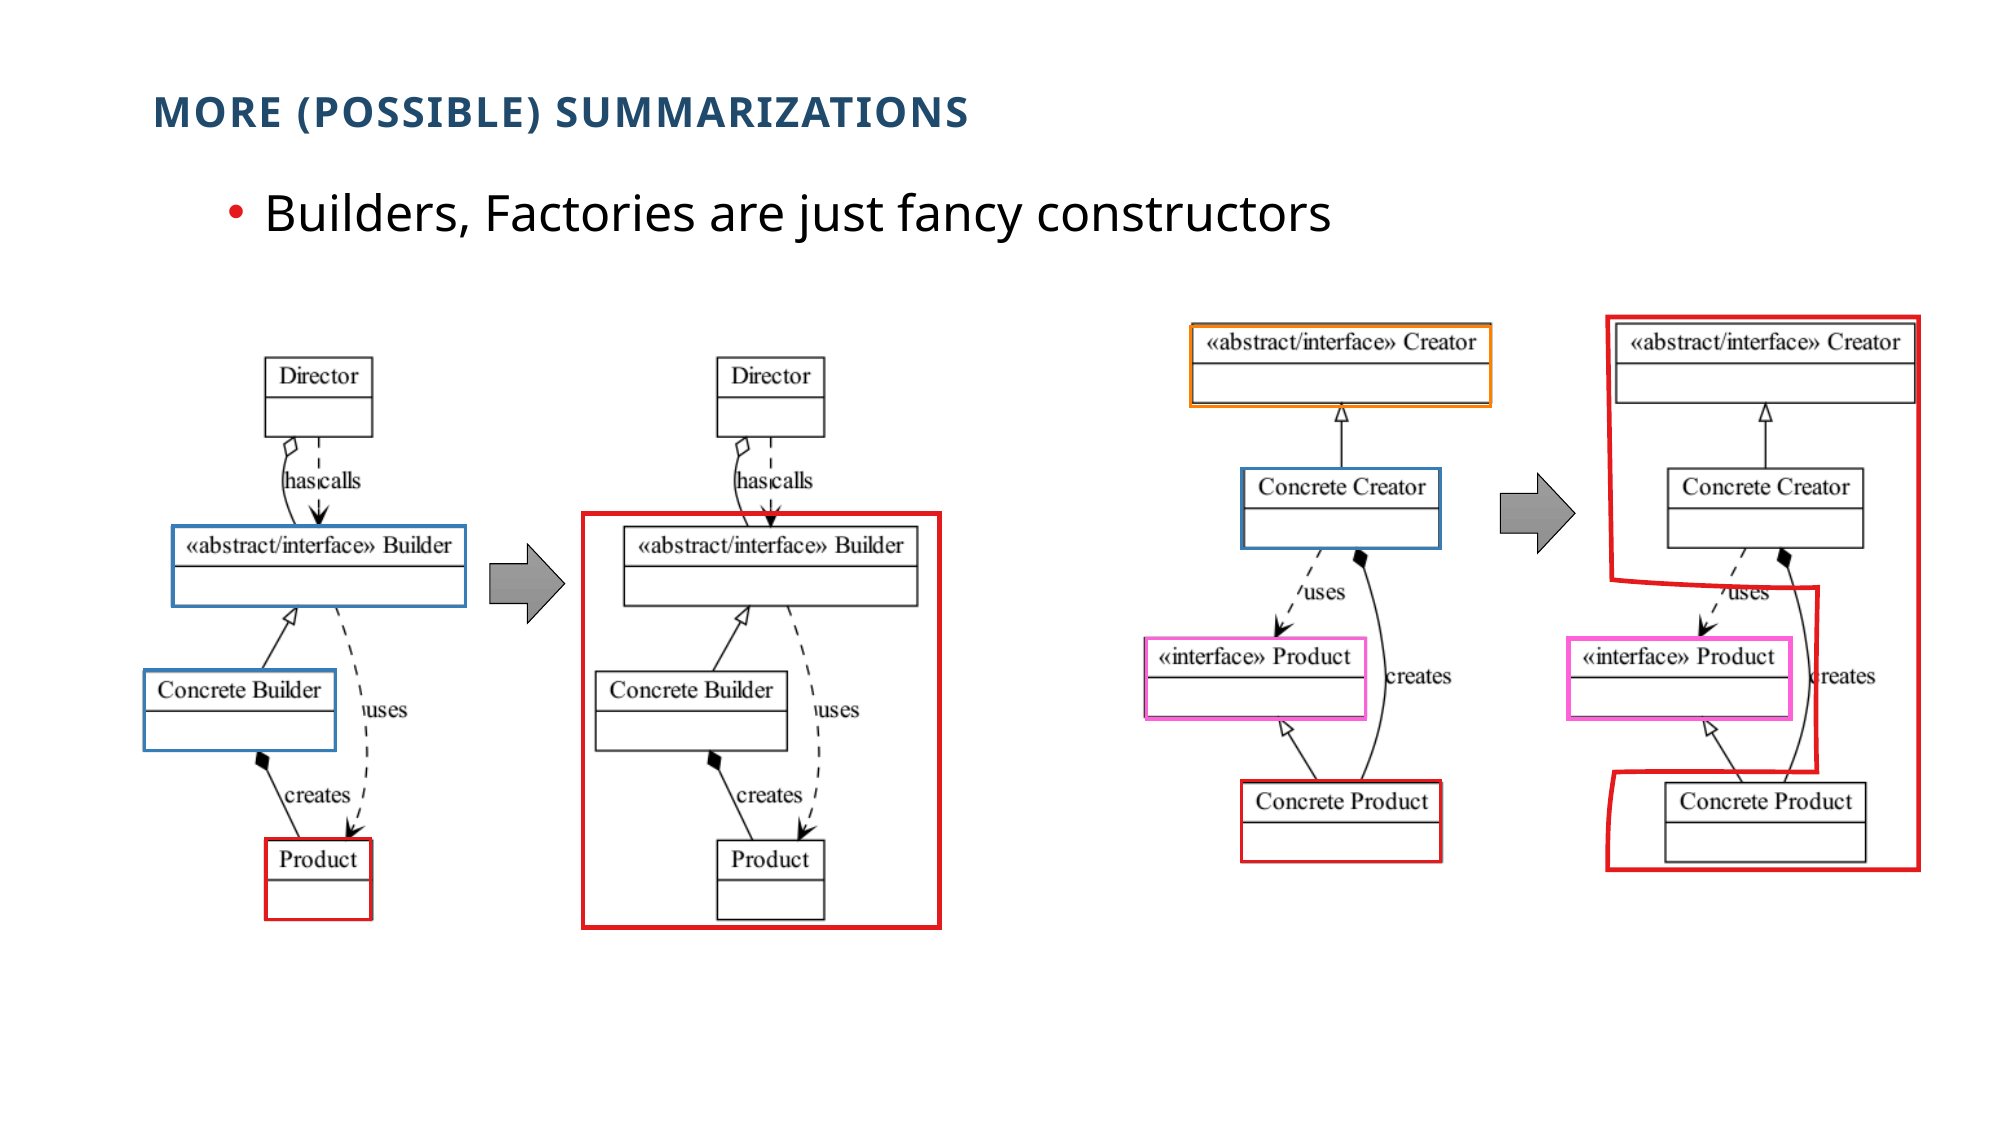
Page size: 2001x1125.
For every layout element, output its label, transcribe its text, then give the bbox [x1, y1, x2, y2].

list Builders, Factories are just fancy constructors [137, 173, 1863, 1014]
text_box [137, 350, 940, 928]
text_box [1138, 316, 1922, 870]
title More (possible) summarizations [137, 59, 1863, 144]
